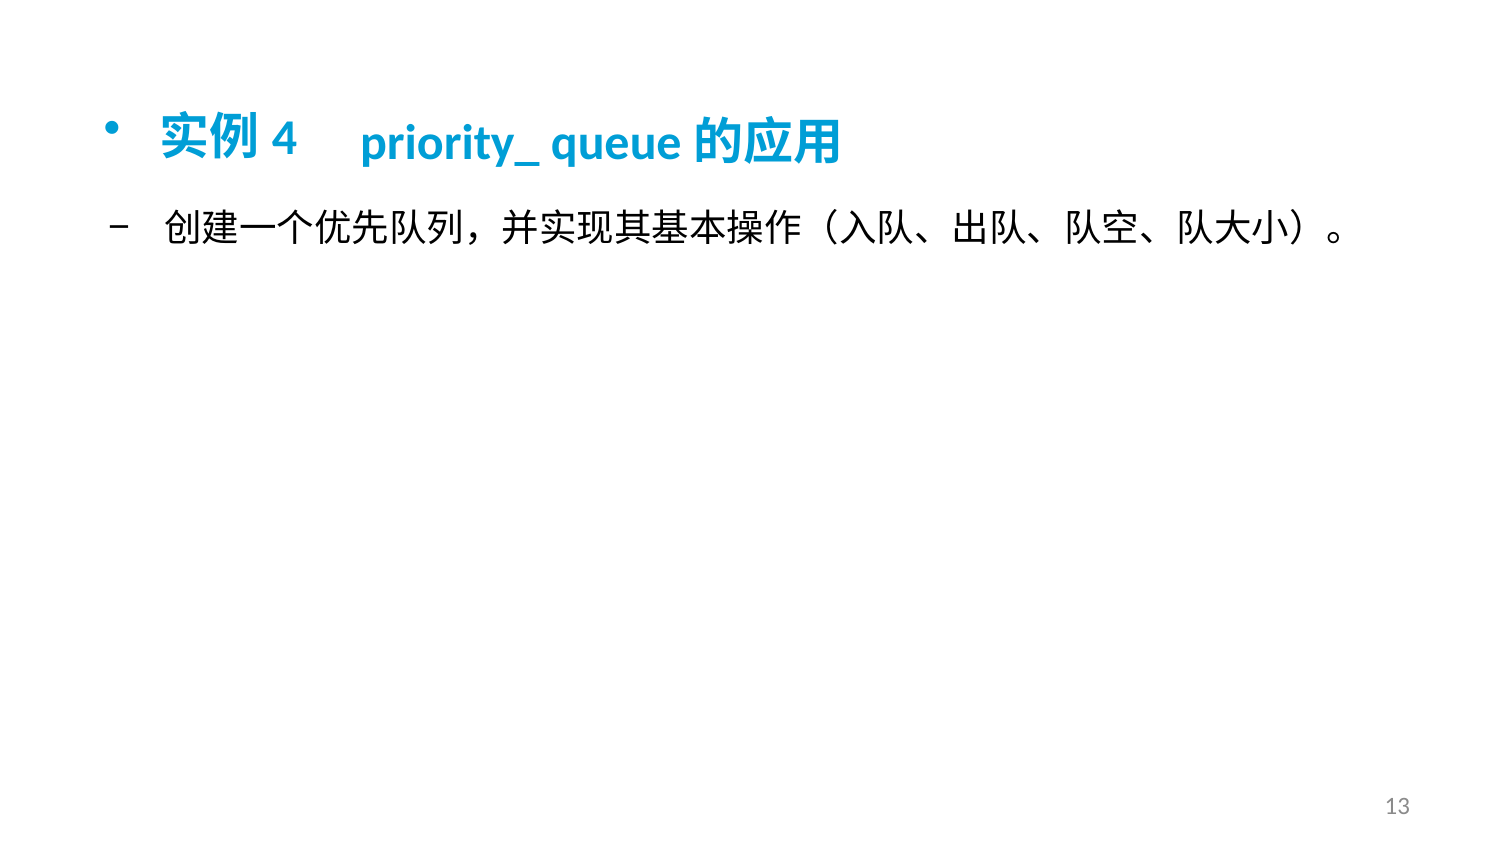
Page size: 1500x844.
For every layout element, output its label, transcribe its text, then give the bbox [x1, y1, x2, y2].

text_box 实例4 [88, 66, 312, 172]
text_box 创建一个优先队列，并实现其基本操作（入队、出队、队空、队大小）。 [93, 173, 1391, 257]
text_box priority_ queue的应用 [345, 72, 859, 178]
slide_number 13 [1074, 782, 1425, 827]
